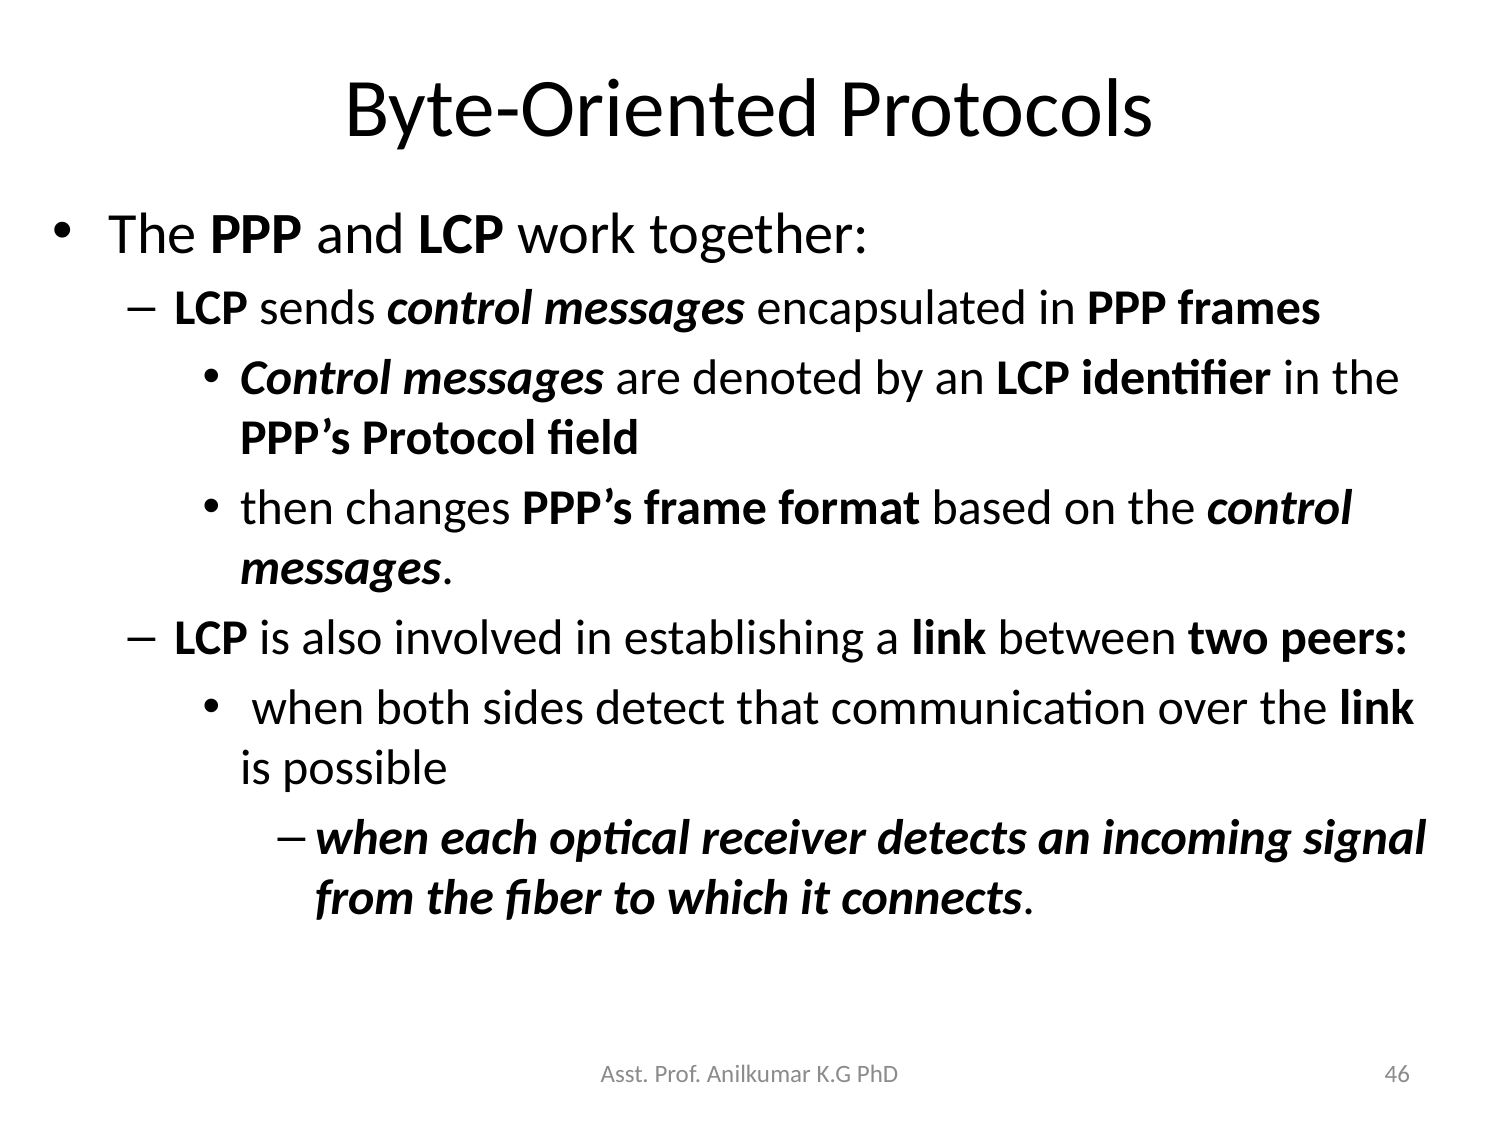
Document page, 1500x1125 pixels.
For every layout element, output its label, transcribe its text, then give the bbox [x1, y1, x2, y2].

title Byte-Oriented Protocols [75, 45, 1425, 163]
list The PPP and LCP work together: LCP sends control messages encapsulated in PPP frames Control messages are denoted by an LCP identifier in the PPP’s Protocol field then changes PPP’s frame format based on the control messages. LCP is also involved in establishing a link between two peers: when both sides detect that communication over the link is possible when each optical receiver detects an incoming signal from the fiber to which it connects. [37, 187, 1463, 1005]
footer Asst. Prof. Anilkumar K.G PhD [512, 1042, 988, 1103]
slide_number 46 [1074, 1042, 1425, 1103]
